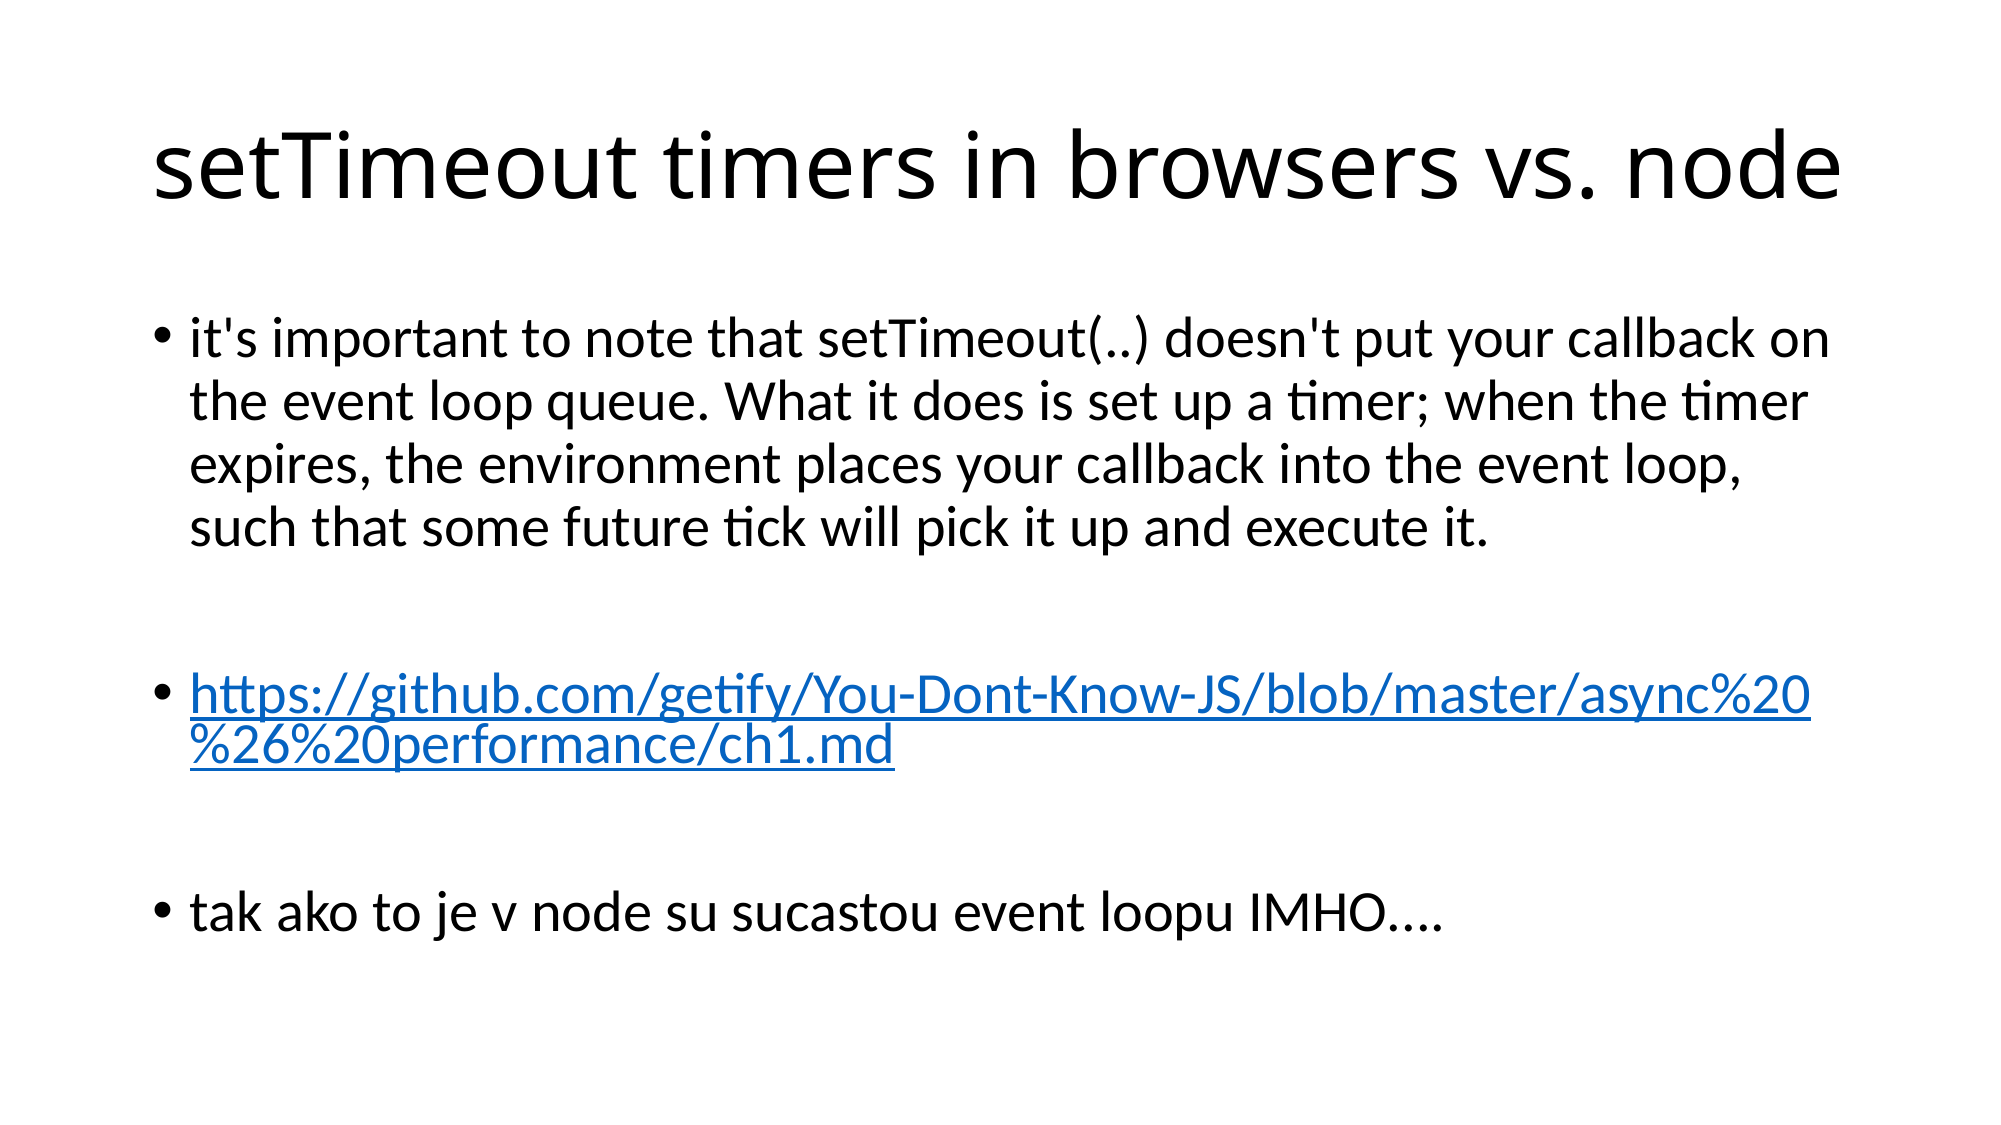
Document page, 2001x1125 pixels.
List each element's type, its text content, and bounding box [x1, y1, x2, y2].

list it's important to note that setTimeout(..) doesn't put your callback on the event loop queue. What it does is set up a timer; when the timer expires, the environment places your callback into the event loop, such that some future tick will pick it up and execute it. https://github.com/getify/You-Dont-Know-JS/blob/master/async%20%26%20performance/ch1.md tak ako to je v node su sucastou event loopu IMHO.... [137, 299, 1863, 1014]
title setTimeout timers in browsers vs. node [137, 59, 1863, 278]
